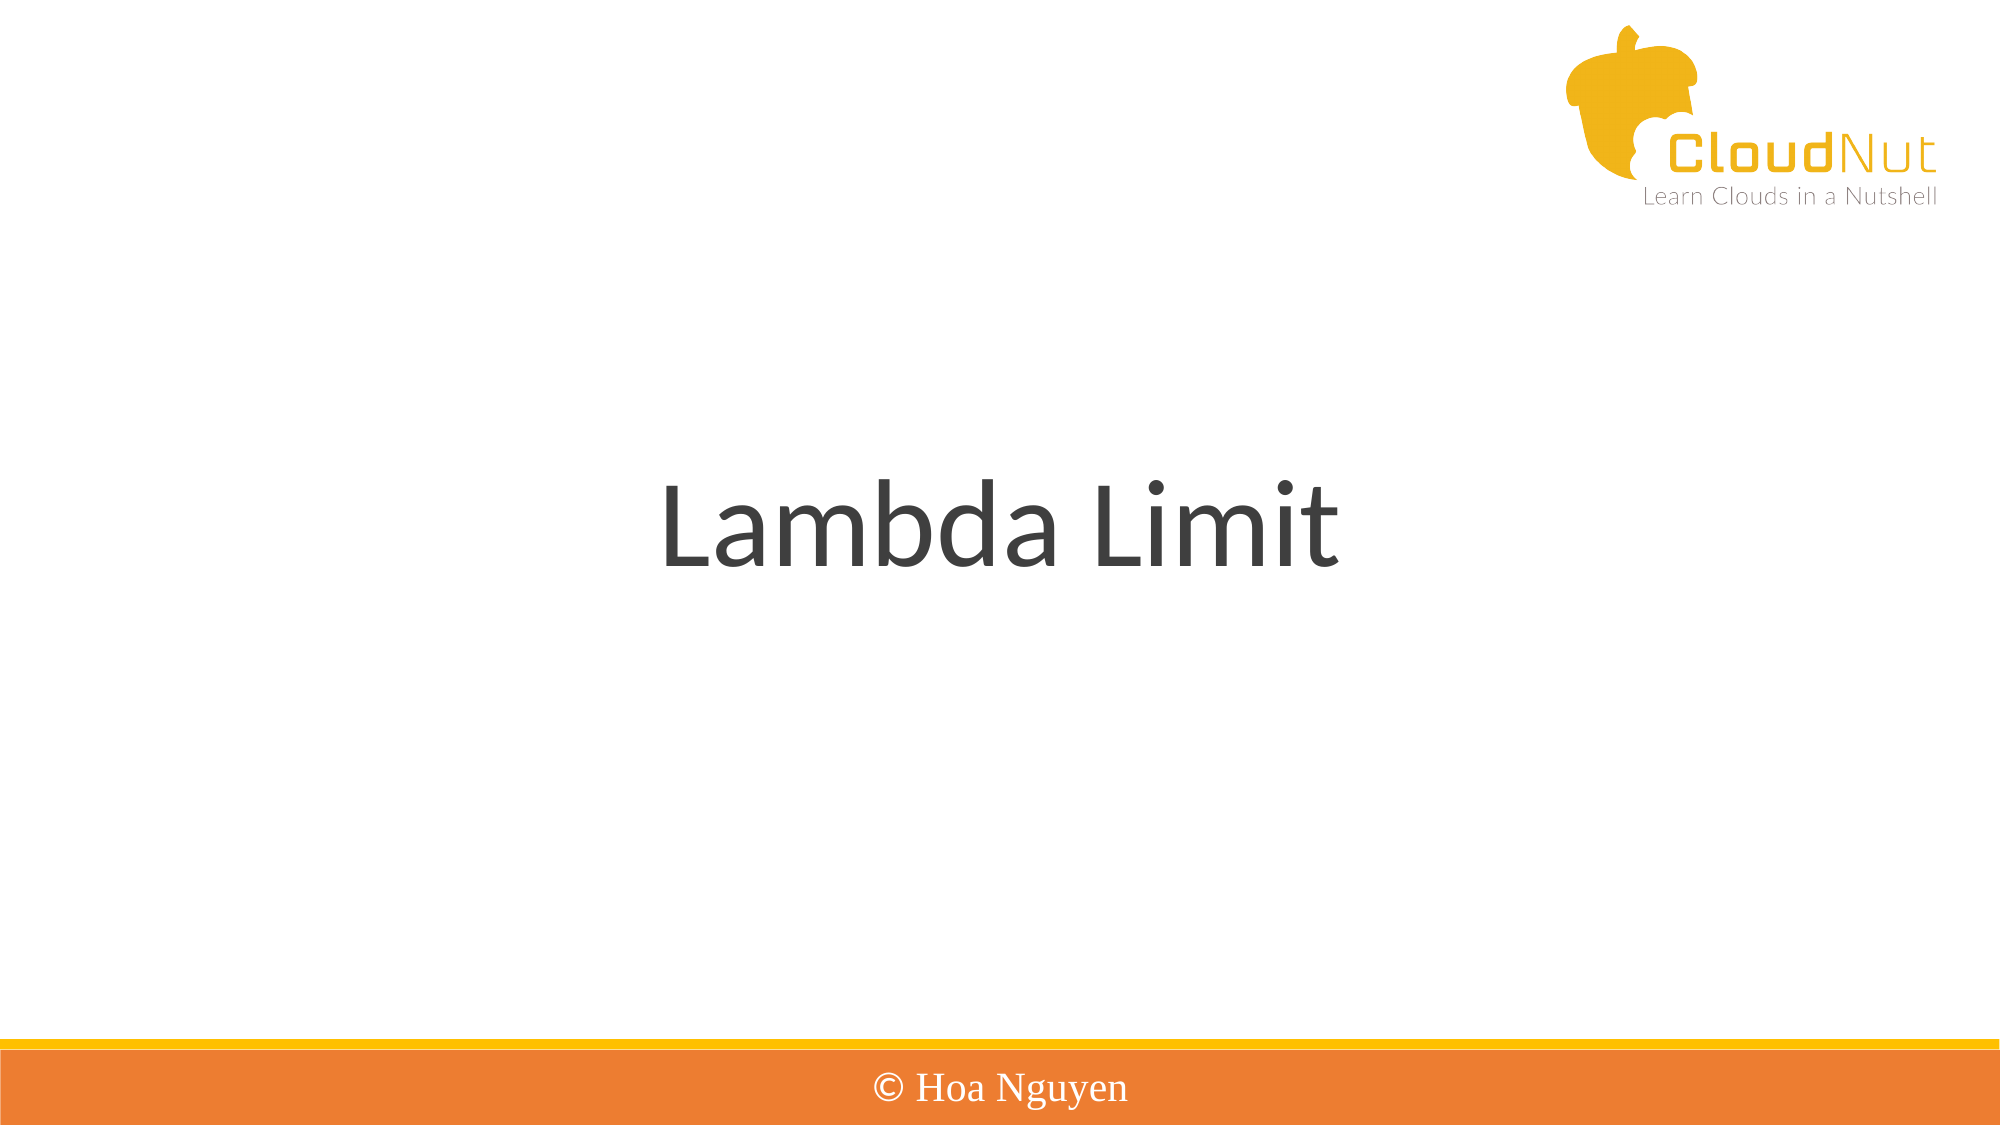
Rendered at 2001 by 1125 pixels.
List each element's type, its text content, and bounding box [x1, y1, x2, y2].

title Lambda Limit [249, 315, 1750, 707]
footer © Hoa Nguyen [662, 1054, 1338, 1115]
picture [1510, 3, 2000, 228]
